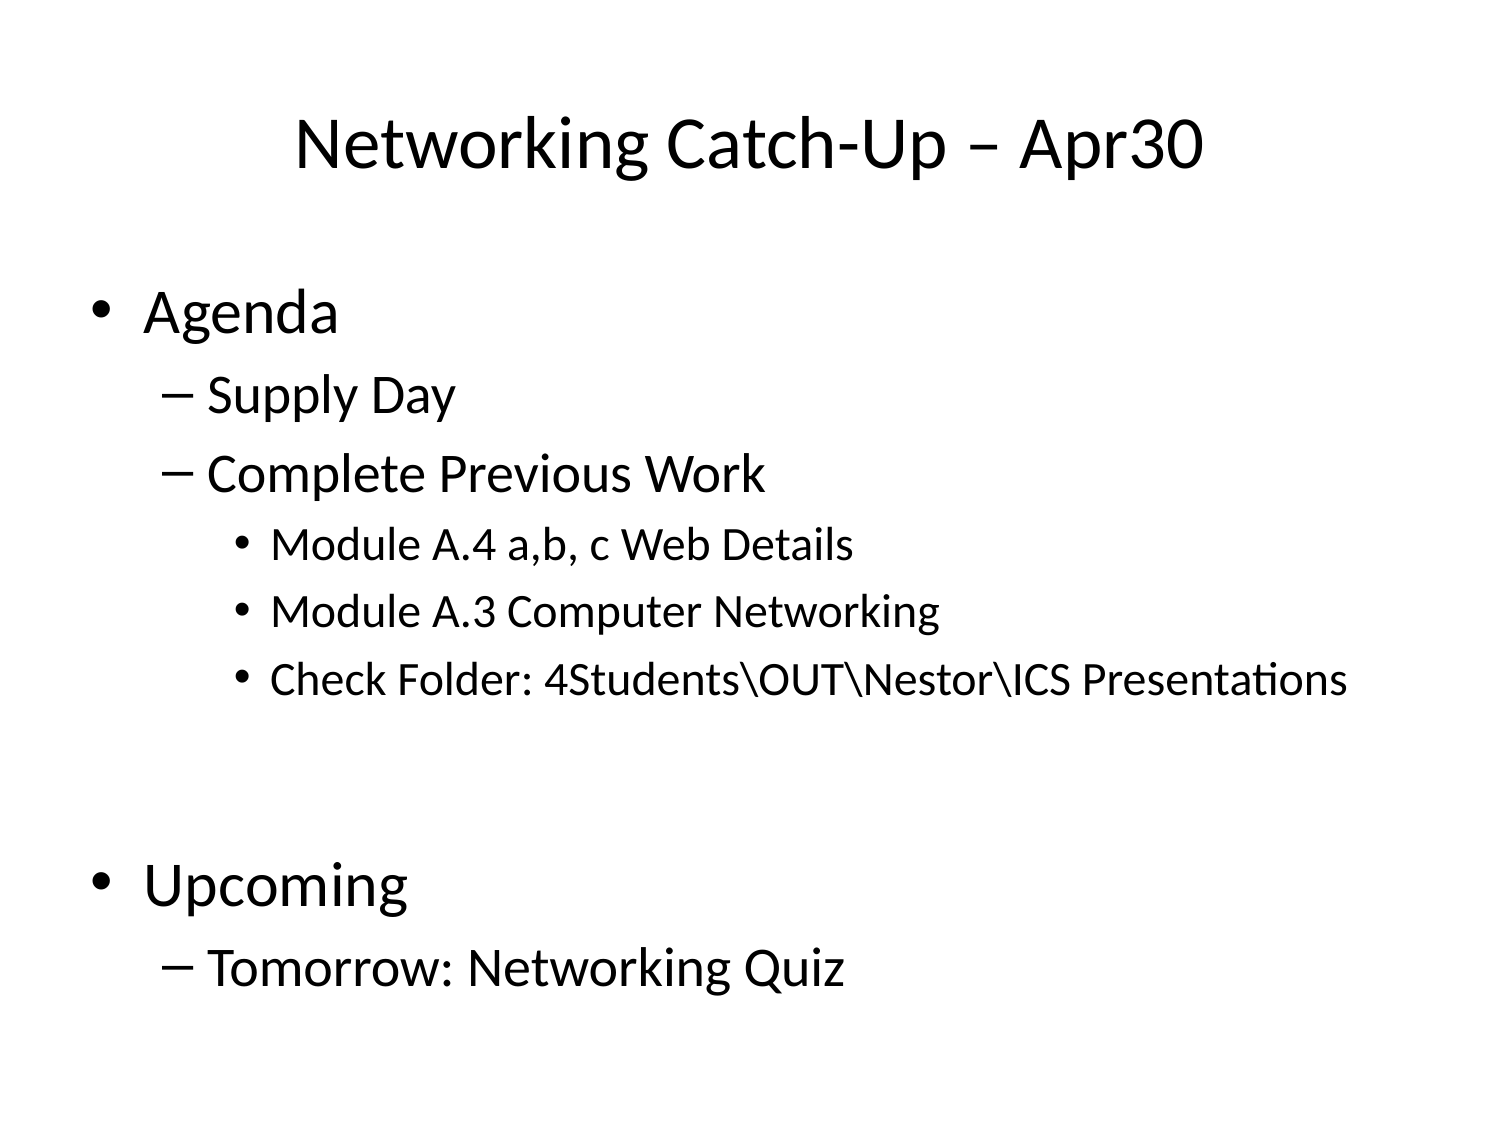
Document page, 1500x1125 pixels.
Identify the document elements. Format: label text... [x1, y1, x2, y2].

list Agenda Supply Day Complete Previous Work Module A.4 a,b, c Web Details Module A.3 Computer Networking Check Folder: 4Students\OUT\Nestor\ICS Presentations Upcoming Tomorrow: Networking Quiz [75, 262, 1425, 1005]
title Networking Catch-Up – Apr30 [75, 45, 1425, 233]
